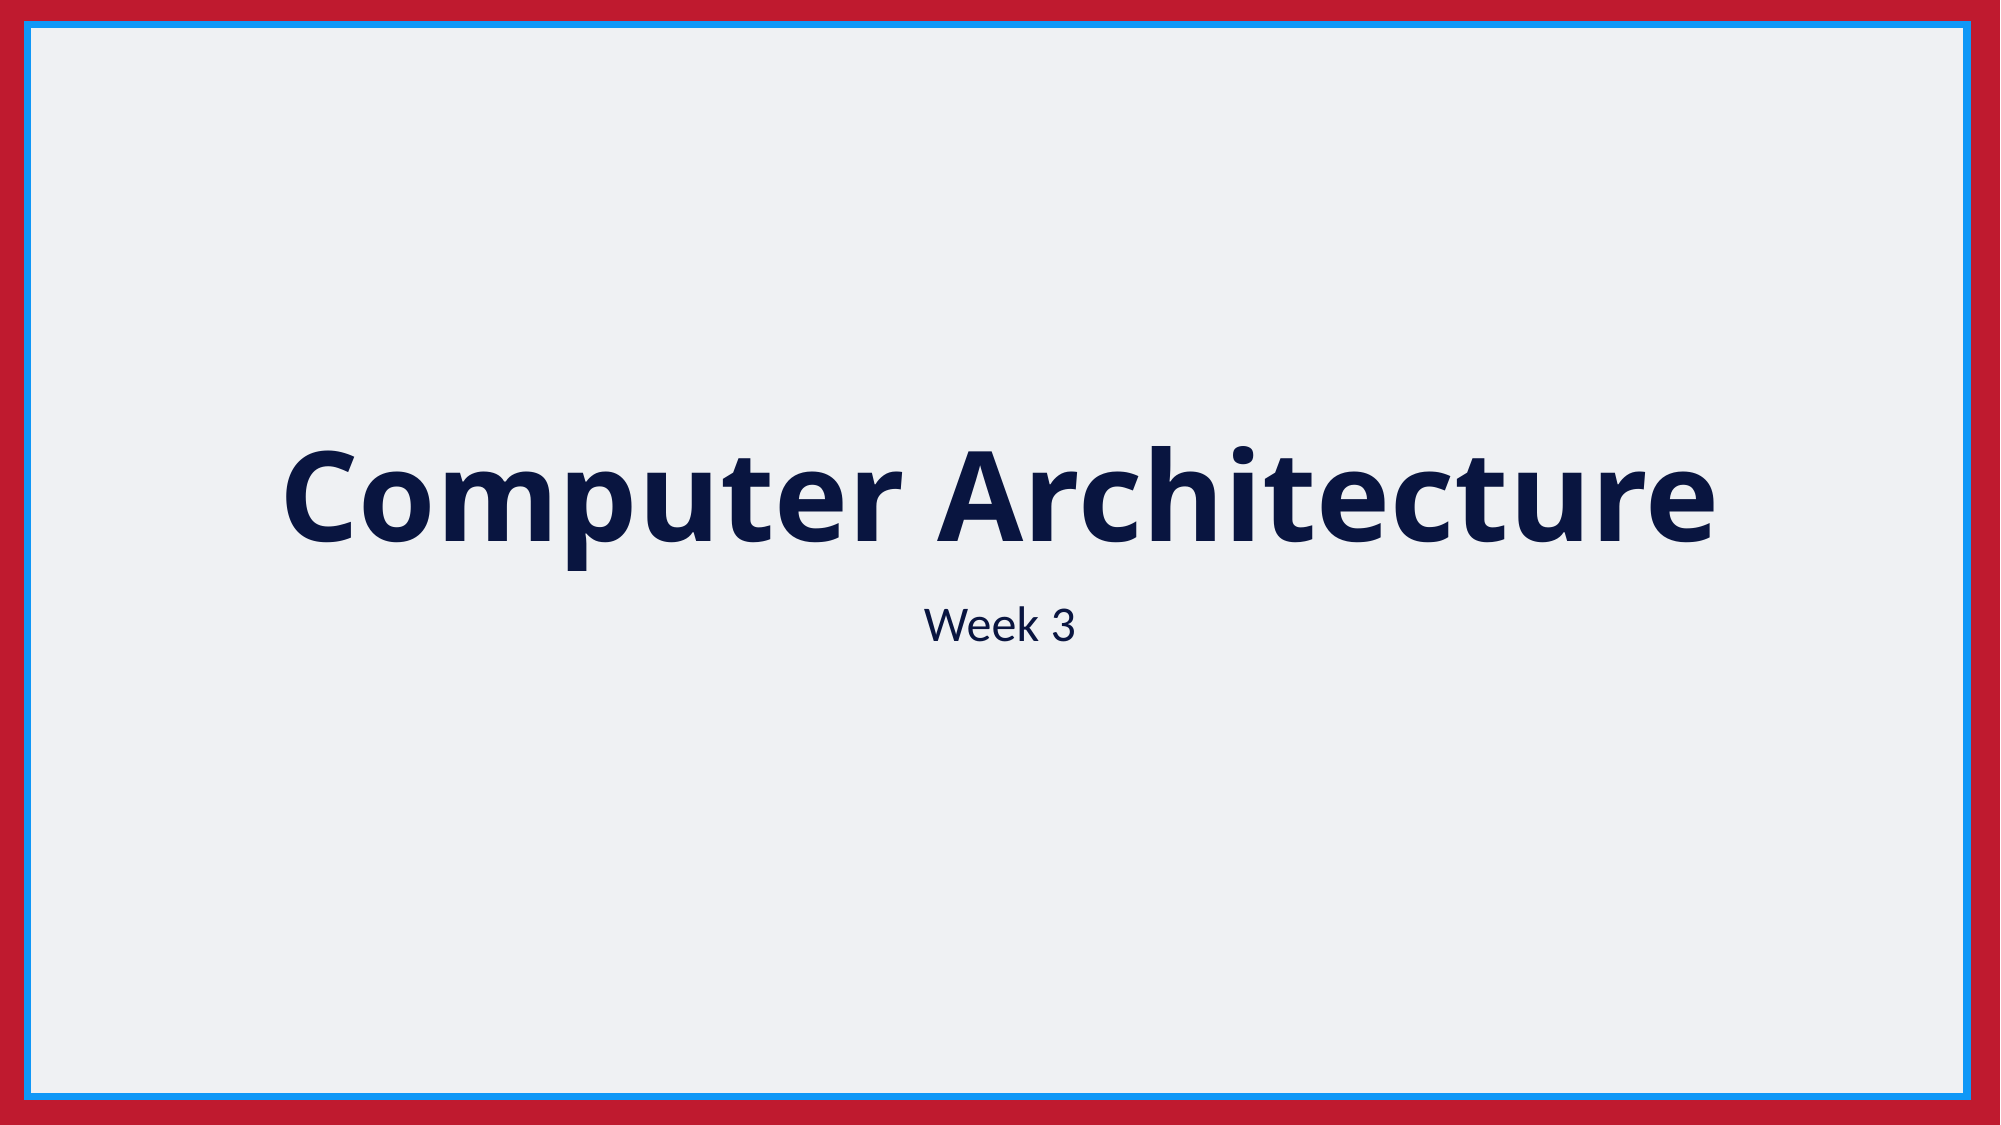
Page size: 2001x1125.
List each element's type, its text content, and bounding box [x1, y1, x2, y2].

subtitle Week 3 [249, 590, 1750, 863]
title Computer Architecture [249, 184, 1750, 576]
